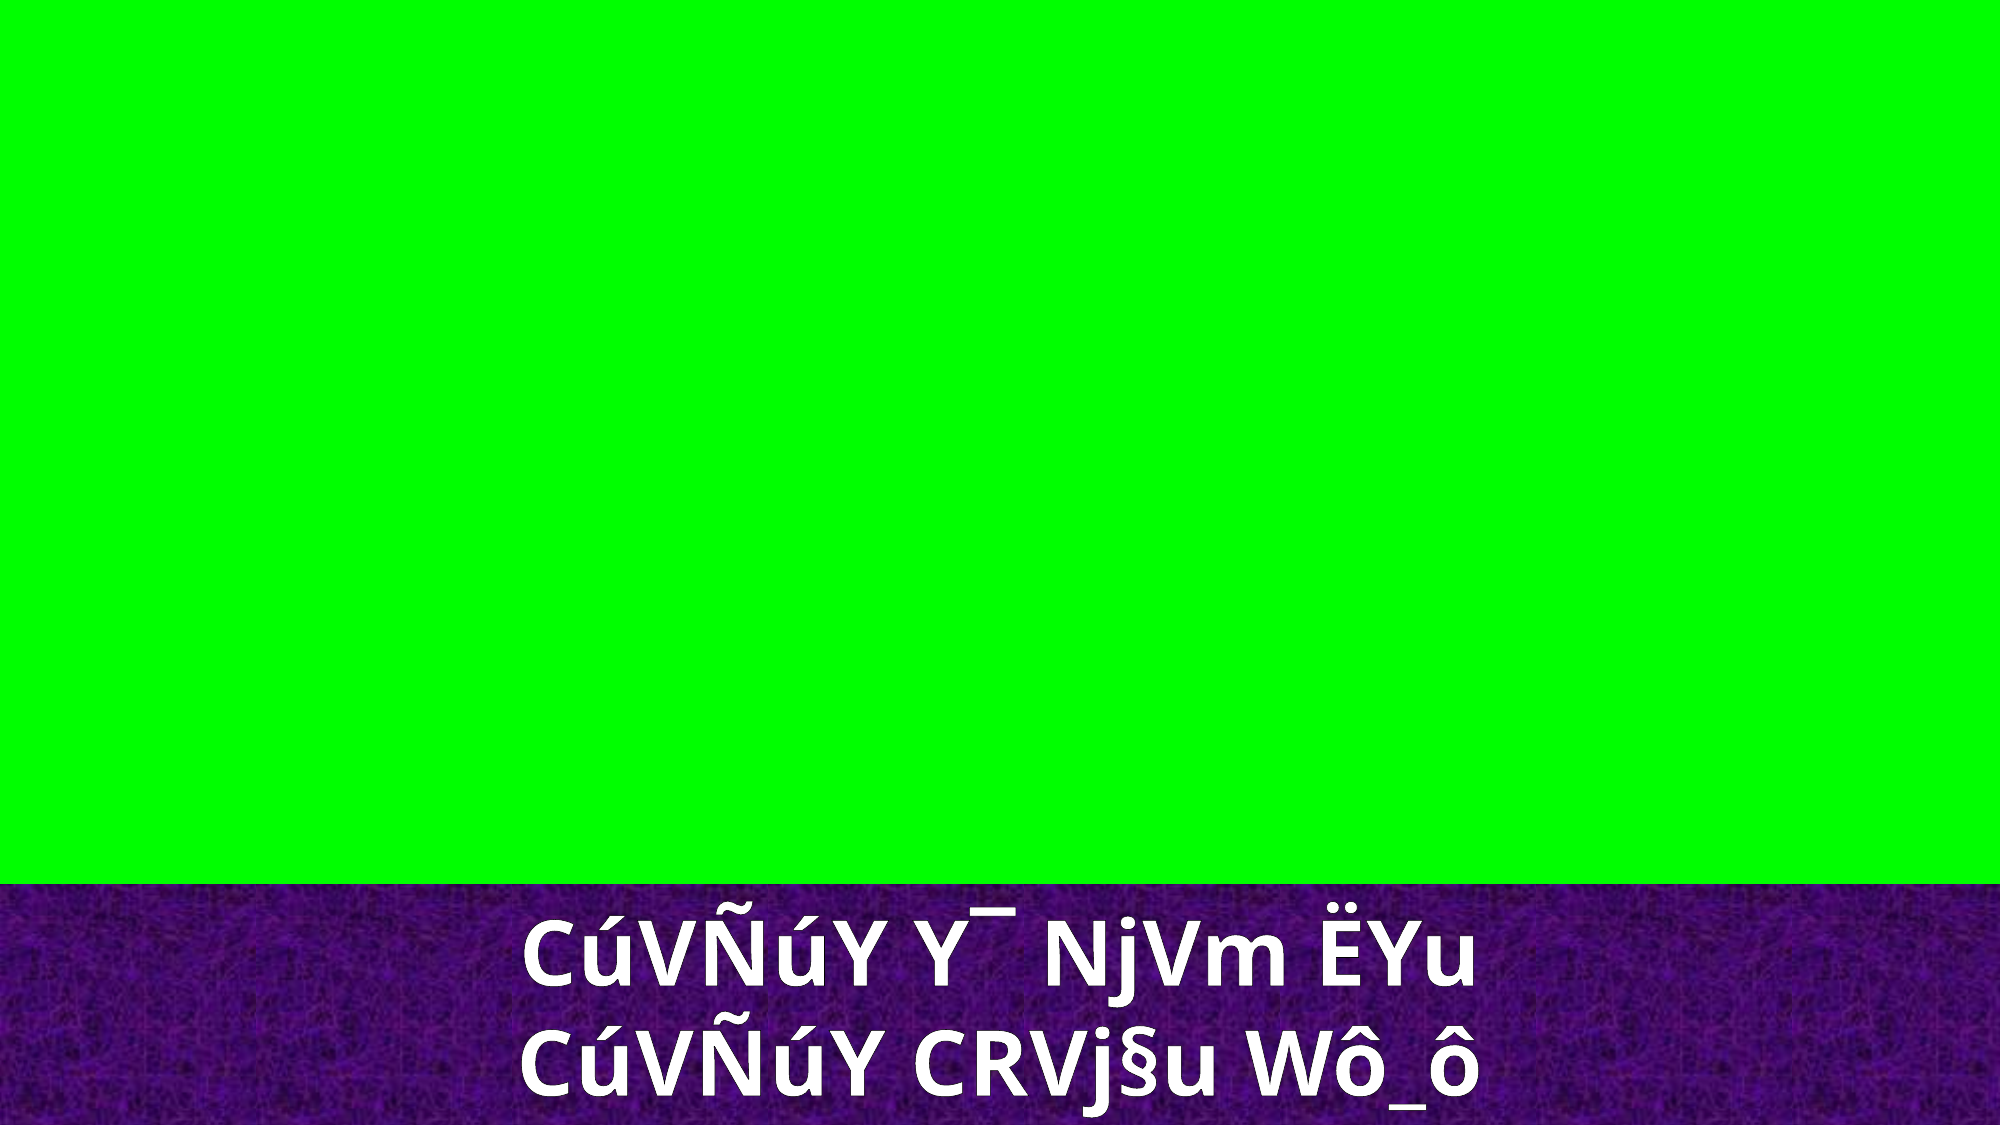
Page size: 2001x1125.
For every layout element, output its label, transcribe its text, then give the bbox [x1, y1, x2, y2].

text_box CúVÑúY Y¯ NjVm ËYu CúVÑúY CRVj§u Wô_ô [0, 886, 2000, 1122]
